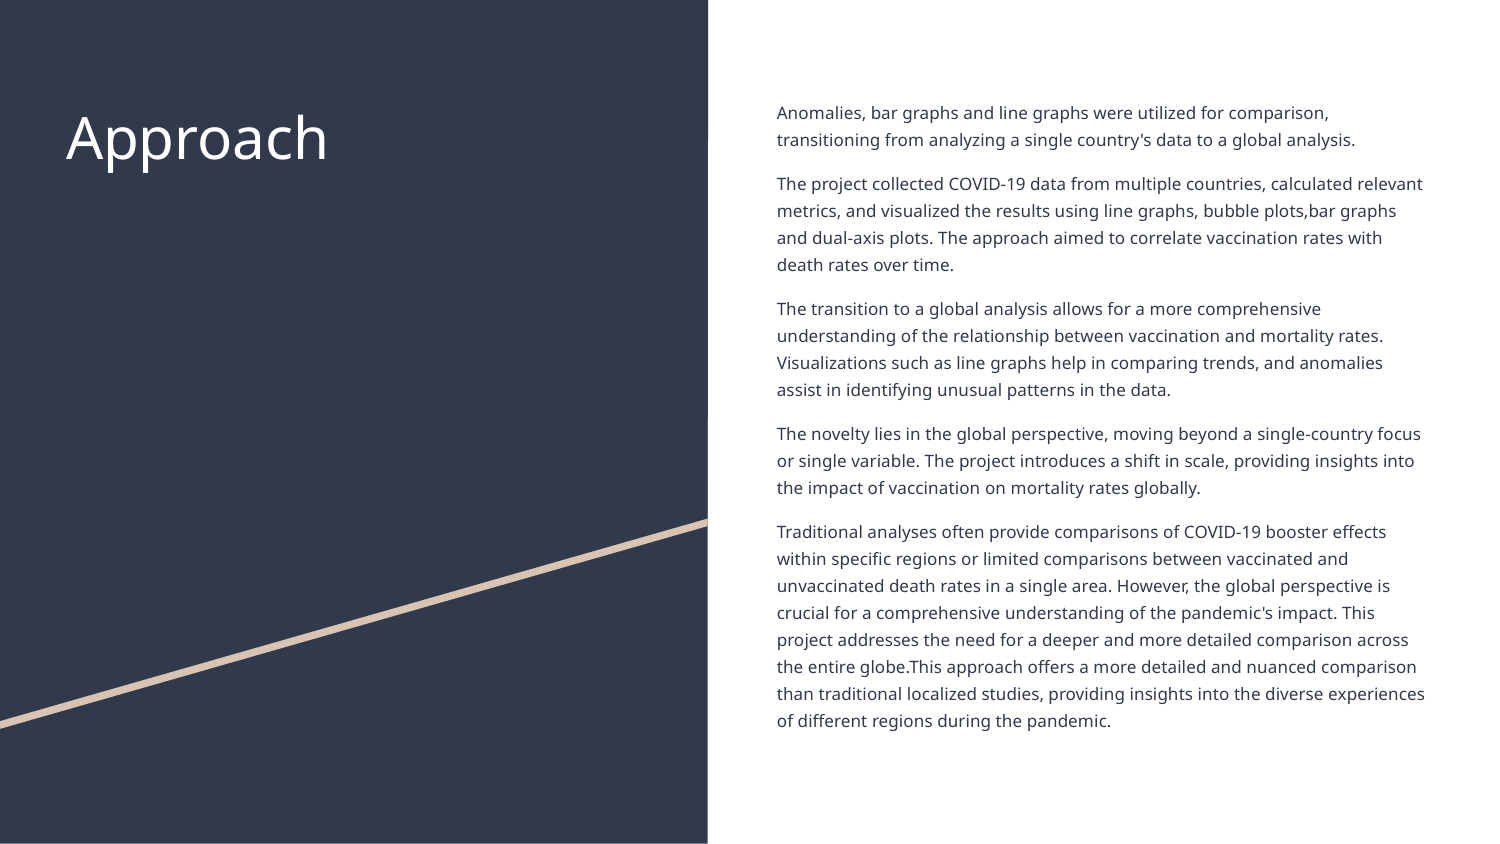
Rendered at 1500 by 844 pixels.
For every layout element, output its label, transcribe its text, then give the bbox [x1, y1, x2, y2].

list Anomalies, bar graphs and line graphs were utilized for comparison, transitioning from analyzing a single country's data to a global analysis. The project collected COVID-19 data from multiple countries, calculated relevant metrics, and visualized the results using line graphs, bubble plots,bar graphs and dual-axis plots. The approach aimed to correlate vaccination rates with death rates over time. The transition to a global analysis allows for a more comprehensive understanding of the relationship between vaccination and mortality rates. Visualizations such as line graphs help in comparing trends, and anomalies assist in identifying unusual patterns in the data. The novelty lies in the global perspective, moving beyond a single-country focus or single variable. The project introduces a shift in scale, providing insights into the impact of vaccination on mortality rates globally. Traditional analyses often provide comparisons of COVID-19 booster effects within specific regions or limited comparisons between vaccinated and unvaccinated death rates in a single area. However, the global perspective is crucial for a comprehensive understanding of the pandemic's impact. This project addresses the need for a deeper and more detailed comparison across the entire globe.This approach offers a more detailed and nuanced comparison than traditional localized studies, providing insights into the diverse experiences of different regions during the pandemic. [761, 82, 1446, 755]
title Approach [51, 82, 660, 494]
